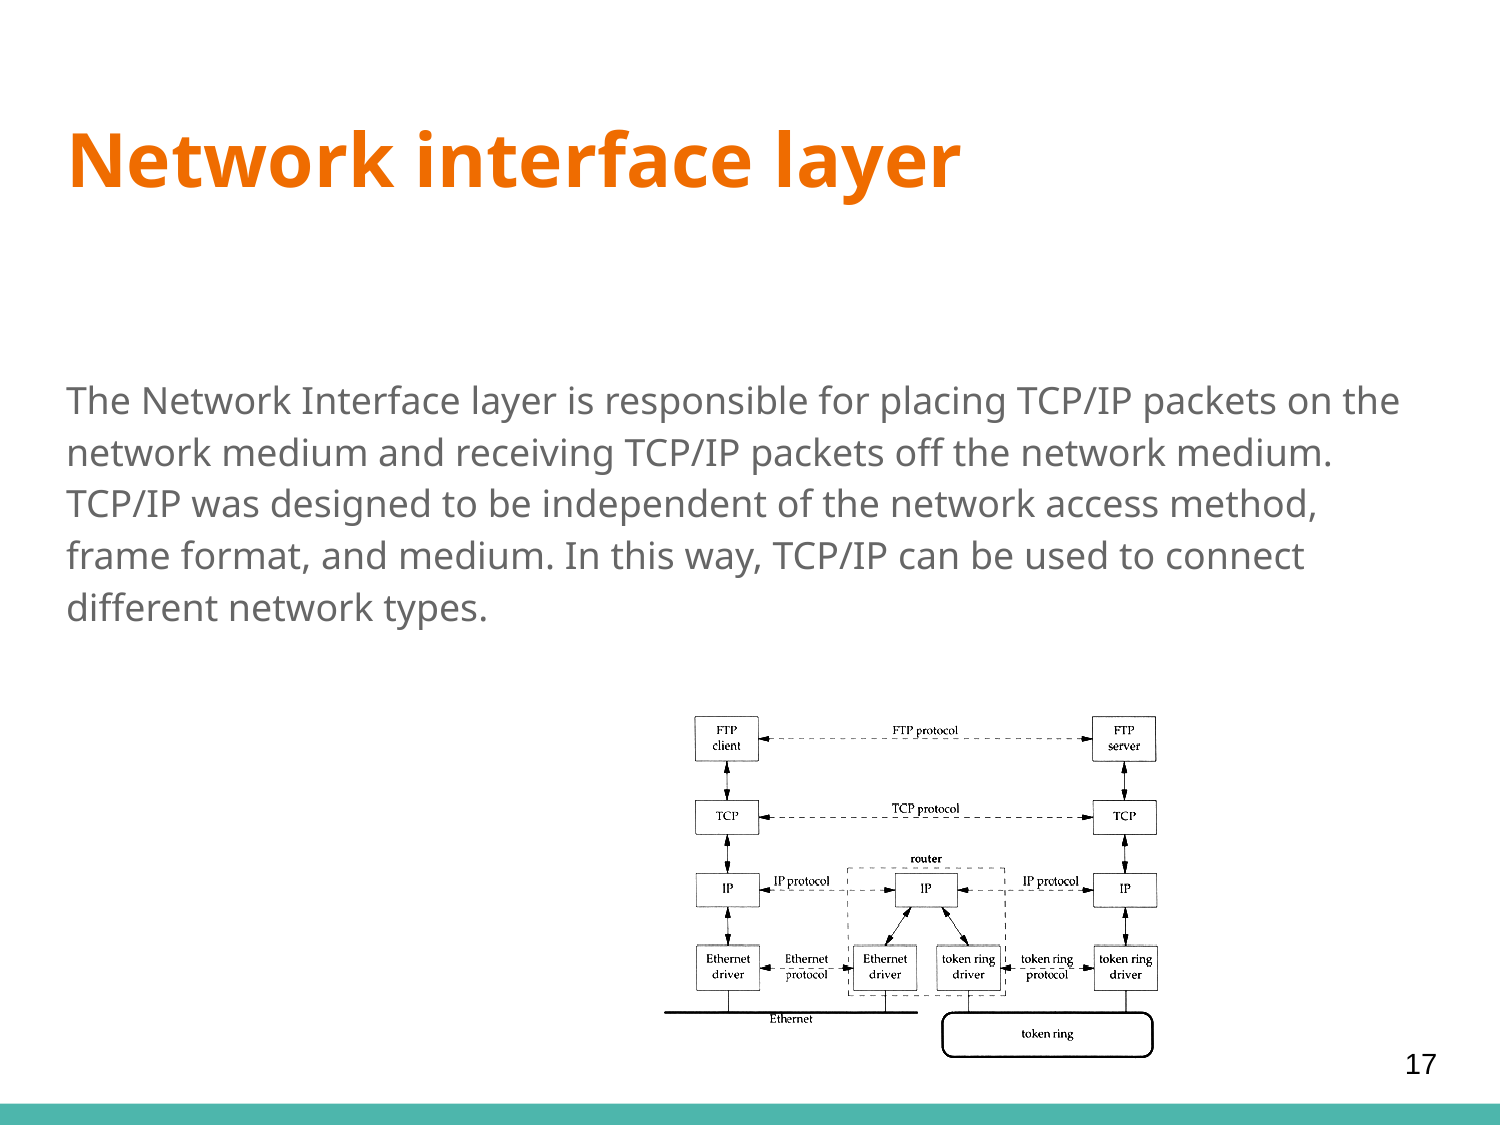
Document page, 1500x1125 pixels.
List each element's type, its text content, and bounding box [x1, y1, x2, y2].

slide_number 17 [1389, 1019, 1480, 1106]
title Network interface layer [51, 97, 1449, 252]
list The Network Interface layer is responsible for placing TCP/IP packets on the network medium and receiving TCP/IP packets off the network medium. TCP/IP was designed to be independent of the network access method, frame format, and medium. In this way, TCP/IP can be used to connect different network types. [51, 276, 1449, 1000]
picture [655, 703, 1187, 1067]
